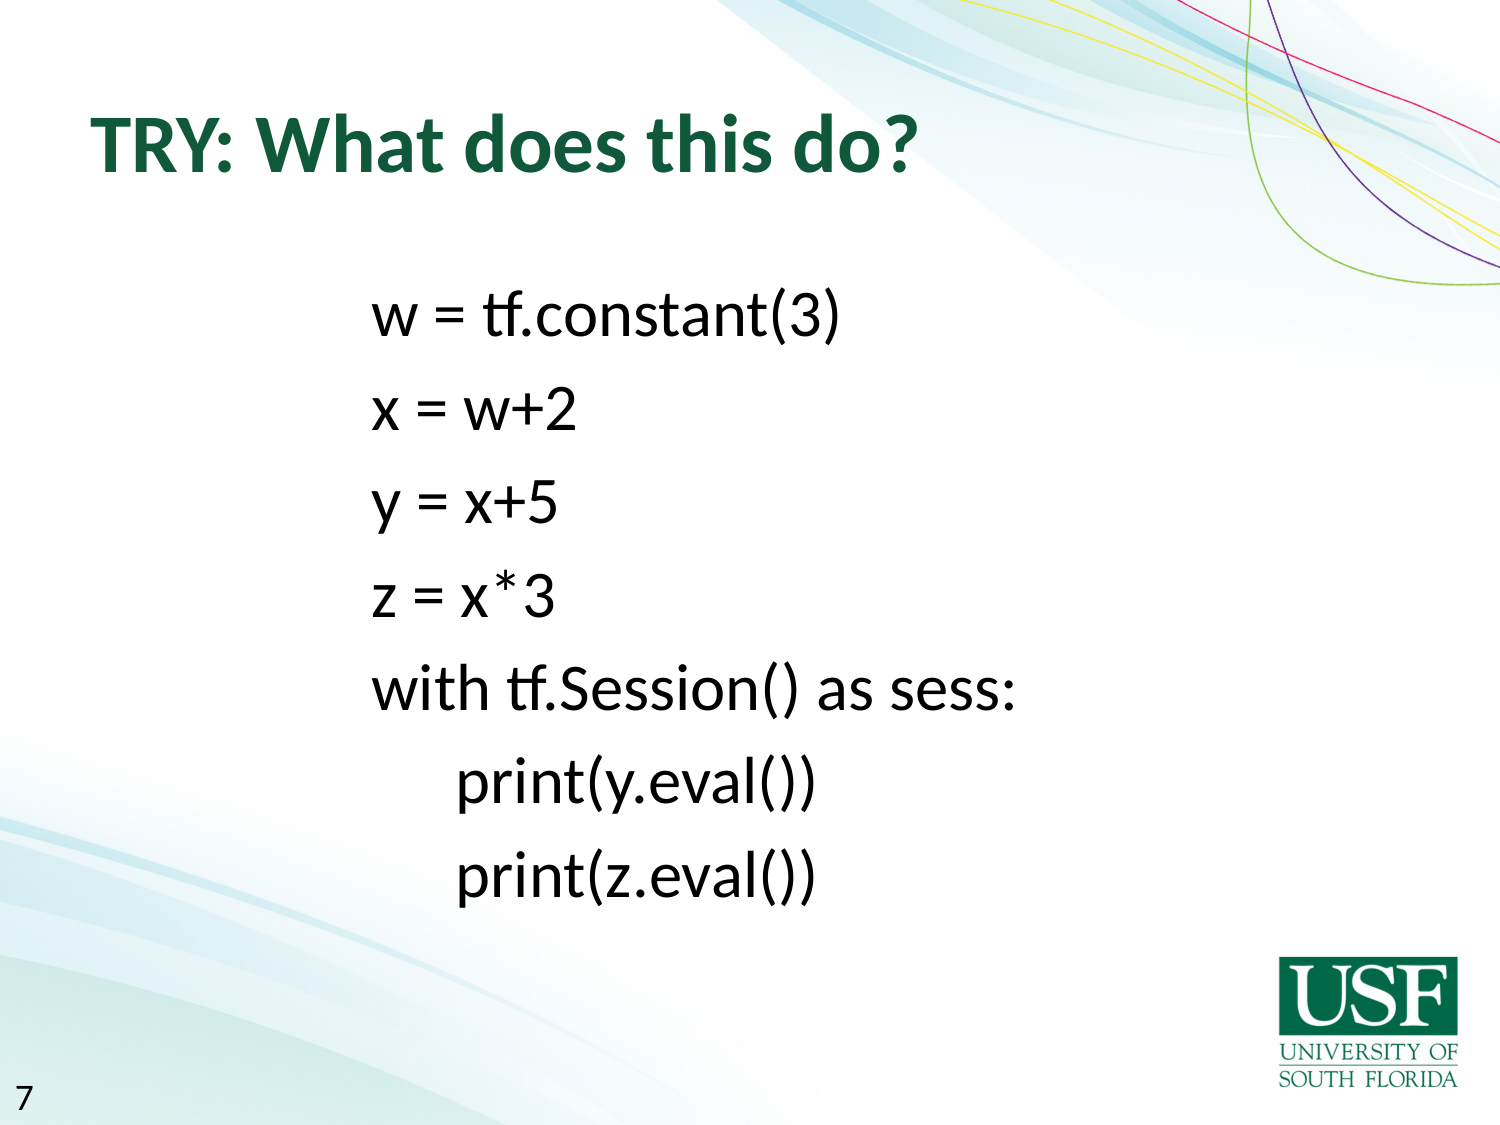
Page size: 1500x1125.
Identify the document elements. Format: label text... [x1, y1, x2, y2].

slide_number 7 [0, 1065, 350, 1125]
picture [0, 0, 1500, 1125]
list w = tf.constant(3) x = w+2 y = x+5 z = x*3 with tf.Session() as sess: print(y.eval()) print(z.eval()) [75, 262, 1425, 1005]
title TRY: What does this do? [75, 45, 1425, 233]
